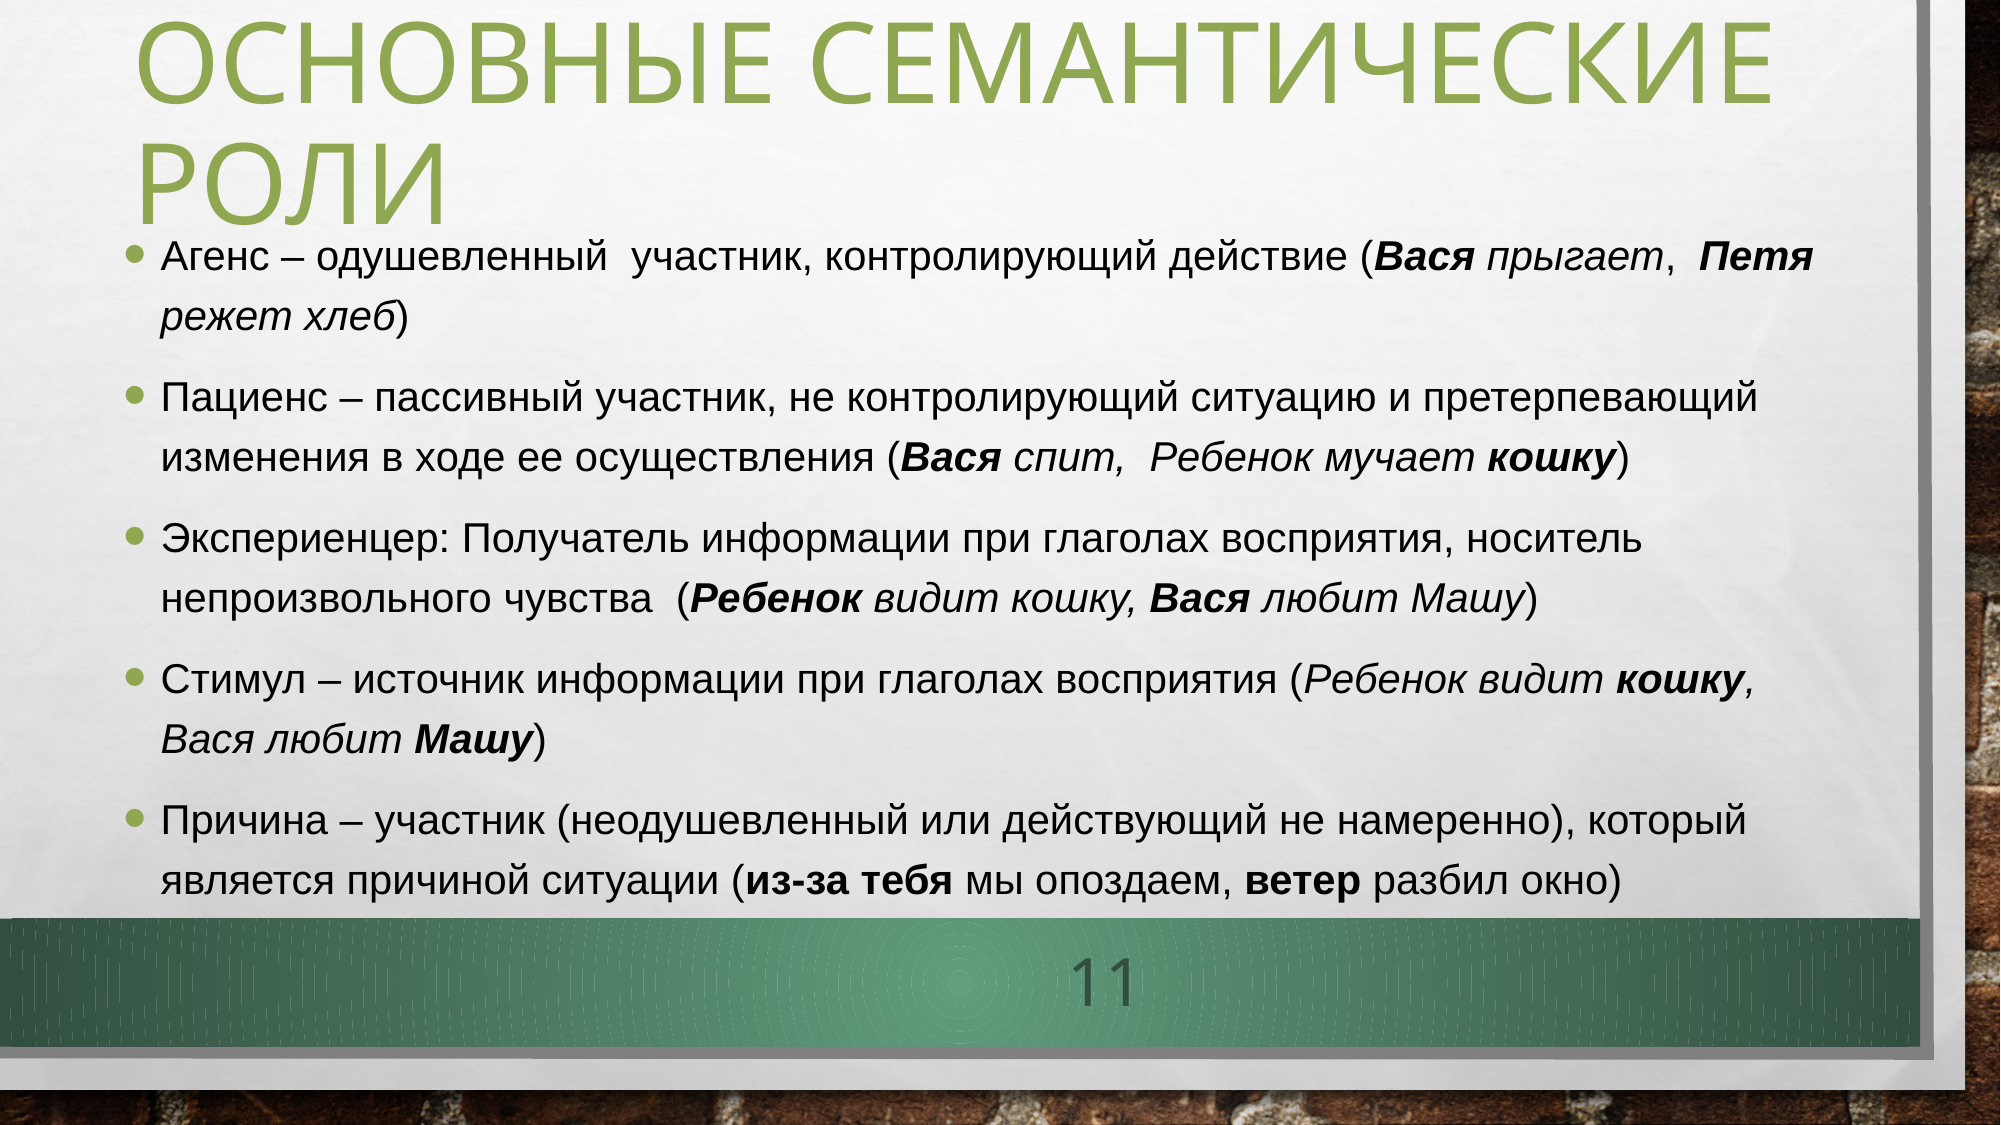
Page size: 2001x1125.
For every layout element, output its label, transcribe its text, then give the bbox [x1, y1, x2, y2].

title Основные семантические роли [117, 33, 1823, 175]
picture [0, 0, 2000, 1125]
slide_number 11 [1031, 944, 1181, 1027]
list Агенс – одушевленный участник, контролирующий действие (Вася прыгает, Петя режет хлеб) Пациенс – пассивный участник, не контролирующий ситуацию и претерпевающий изменения в ходе ее осуществления (Вася спит, Ребенок мучает кошку) Экспериенцер: Получатель информации при глаголах восприятия, носитель непроизвольного чувства (Ребенок видит кошку, Вася любит Машу) Стимул – источник информации при глаголах восприятия (Ребенок видит кошку, Вася любит Машу) Причина – участник (неодушевленный или действующий не намеренно), который является причиной ситуации (из-за тебя мы опоздаем, ветер разбил окно) [108, 175, 1832, 1027]
